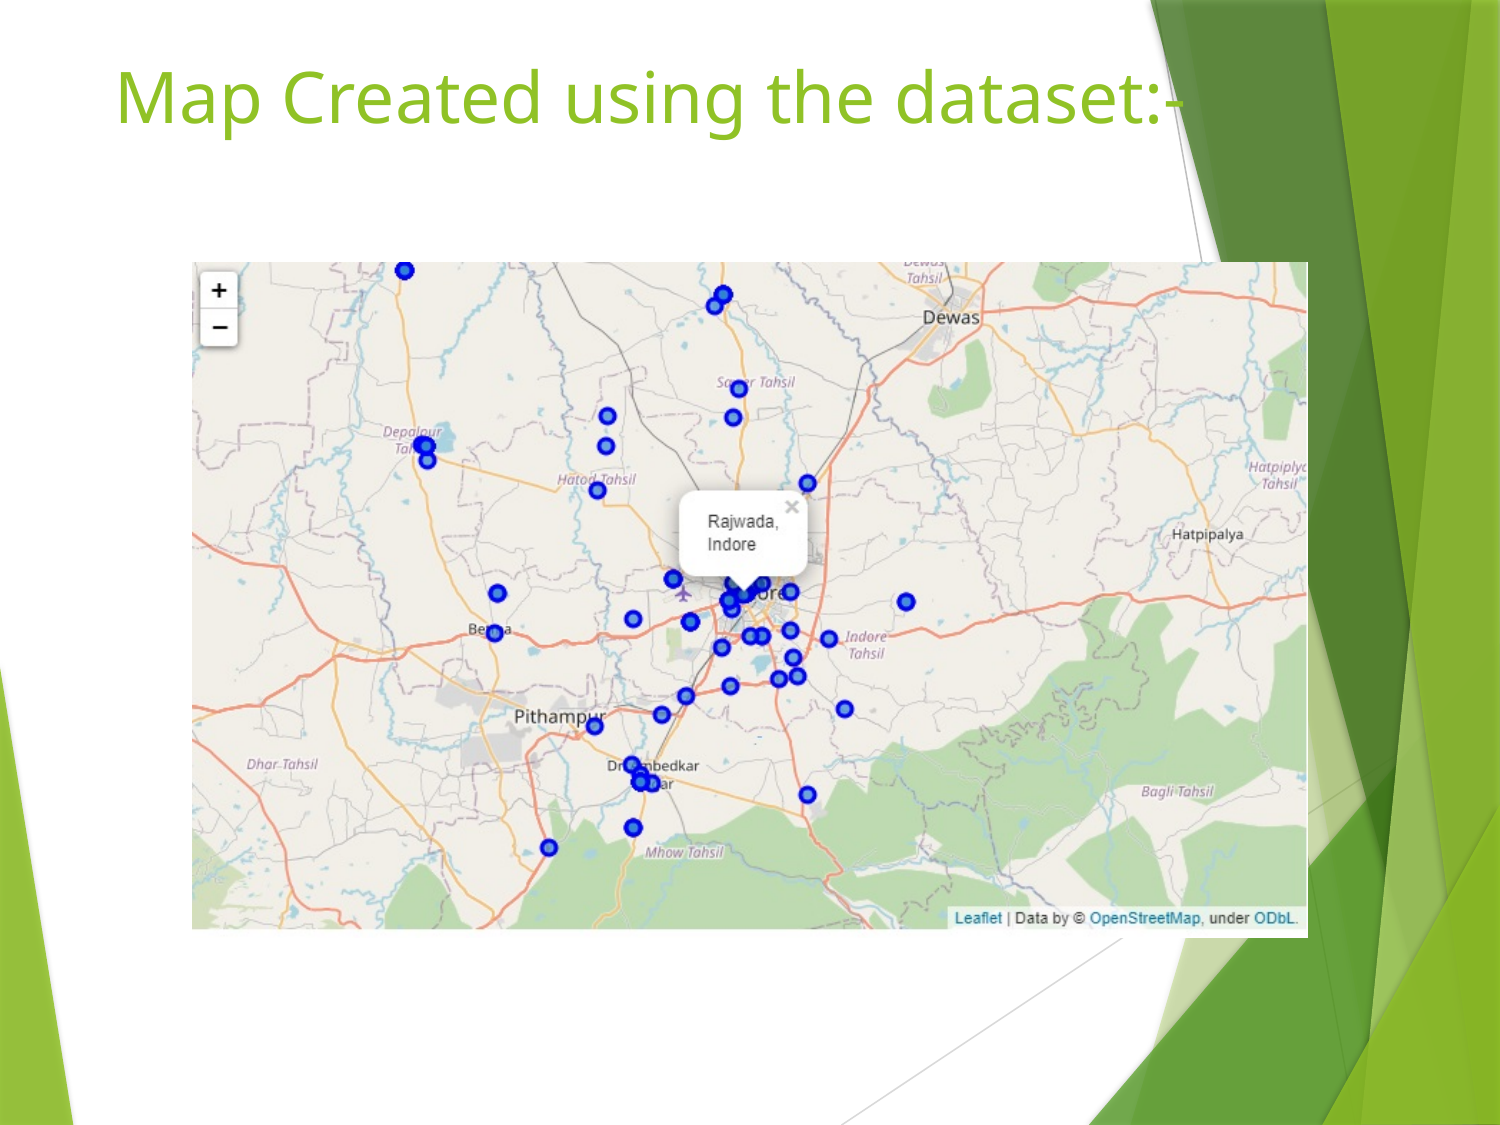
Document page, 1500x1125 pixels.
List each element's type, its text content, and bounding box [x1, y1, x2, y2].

title Map Created using the dataset:- [99, 45, 1400, 233]
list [192, 261, 1308, 938]
